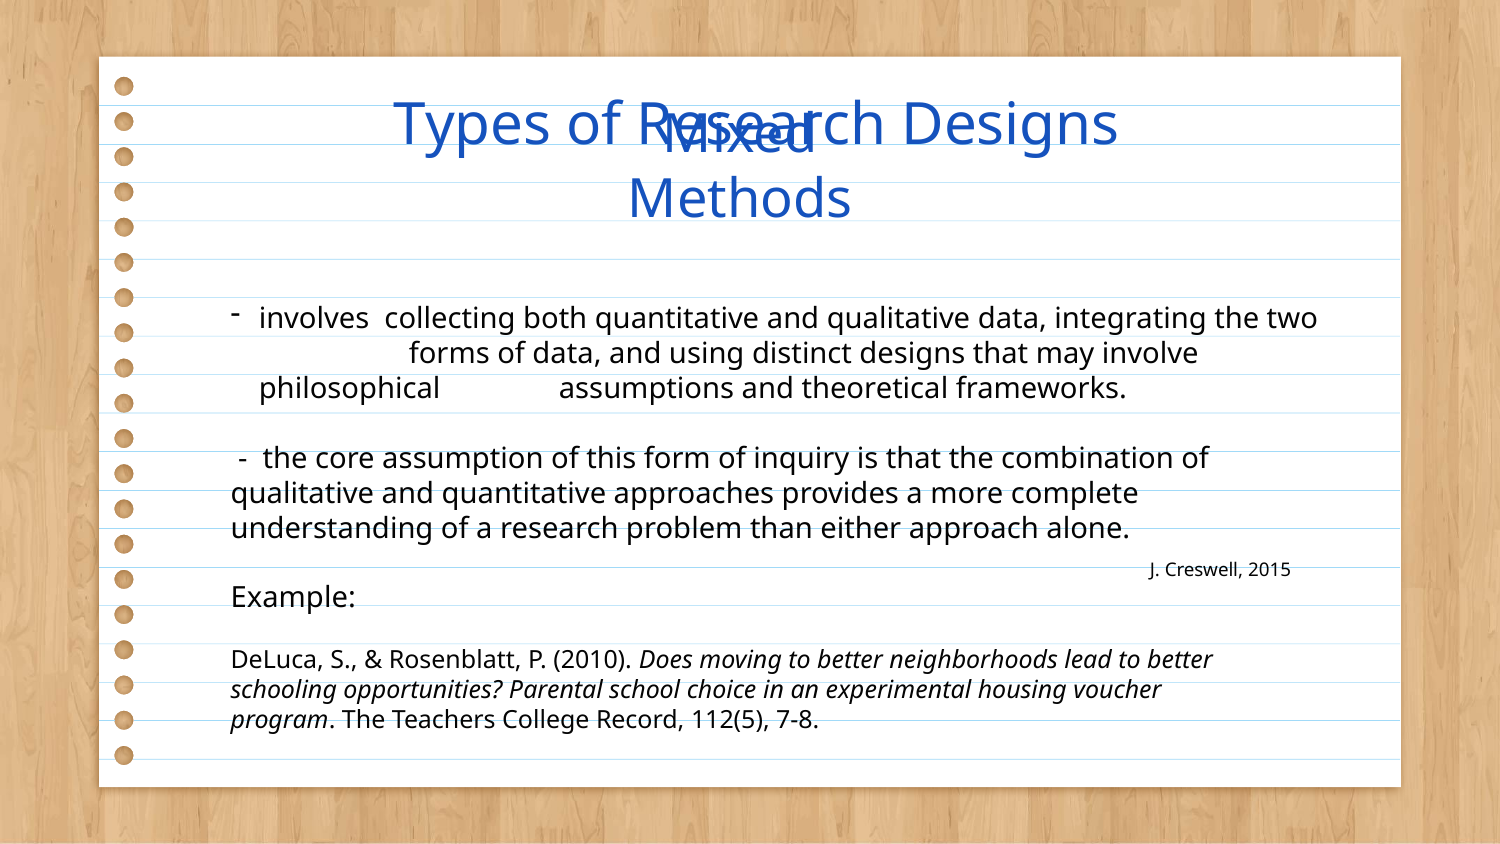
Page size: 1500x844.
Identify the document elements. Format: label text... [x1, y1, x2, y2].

title Mixed Methods [532, 159, 949, 243]
subtitle J. Creswell, 2015 [1134, 542, 1313, 590]
subtitle involves collecting both quantitative and qualitative data, integrating the two forms of data, and using distinct designs that may involve philosophical assumptions and theoretical frameworks. - the core assumption of this form of inquiry is that the combination of qualitative and quantitative approaches provides a more complete understanding of a research problem than either approach alone. Example: DeLuca, S., & Rosenblatt, P. (2010). Does moving to better neighborhoods lead to better schooling opportunities? Parental school choice in an experimental housing voucher program. The Teachers College Record, 112(5), 7-8. [215, 284, 1345, 738]
title Types of Research Designs [153, 71, 1360, 176]
picture [0, 0, 1500, 844]
